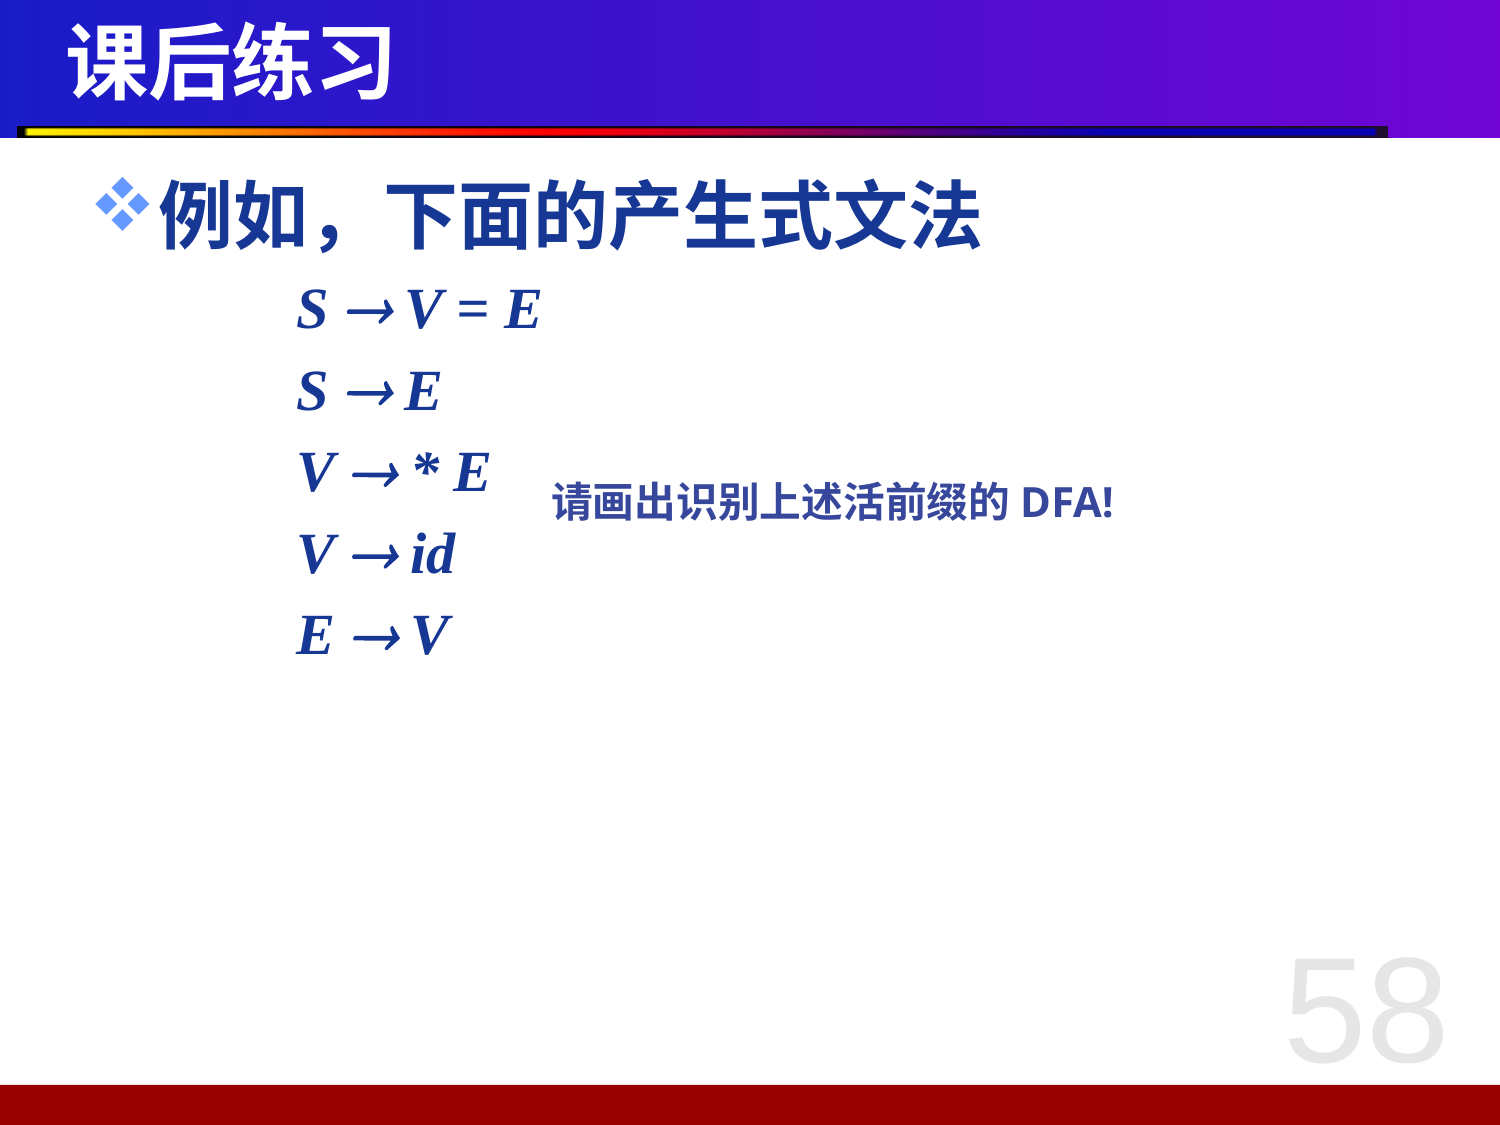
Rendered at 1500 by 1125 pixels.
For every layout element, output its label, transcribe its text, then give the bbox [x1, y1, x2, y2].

text_box 请画出识别上述活前缀的DFA! [536, 467, 1129, 533]
picture [17, 126, 1388, 138]
list 例如，下面的产生式文法 S  V = E S  E V  * E V  id E  V [74, 160, 1426, 1023]
slide_number 58 [1234, 904, 1500, 1118]
title 课后练习 [49, 24, 1438, 118]
